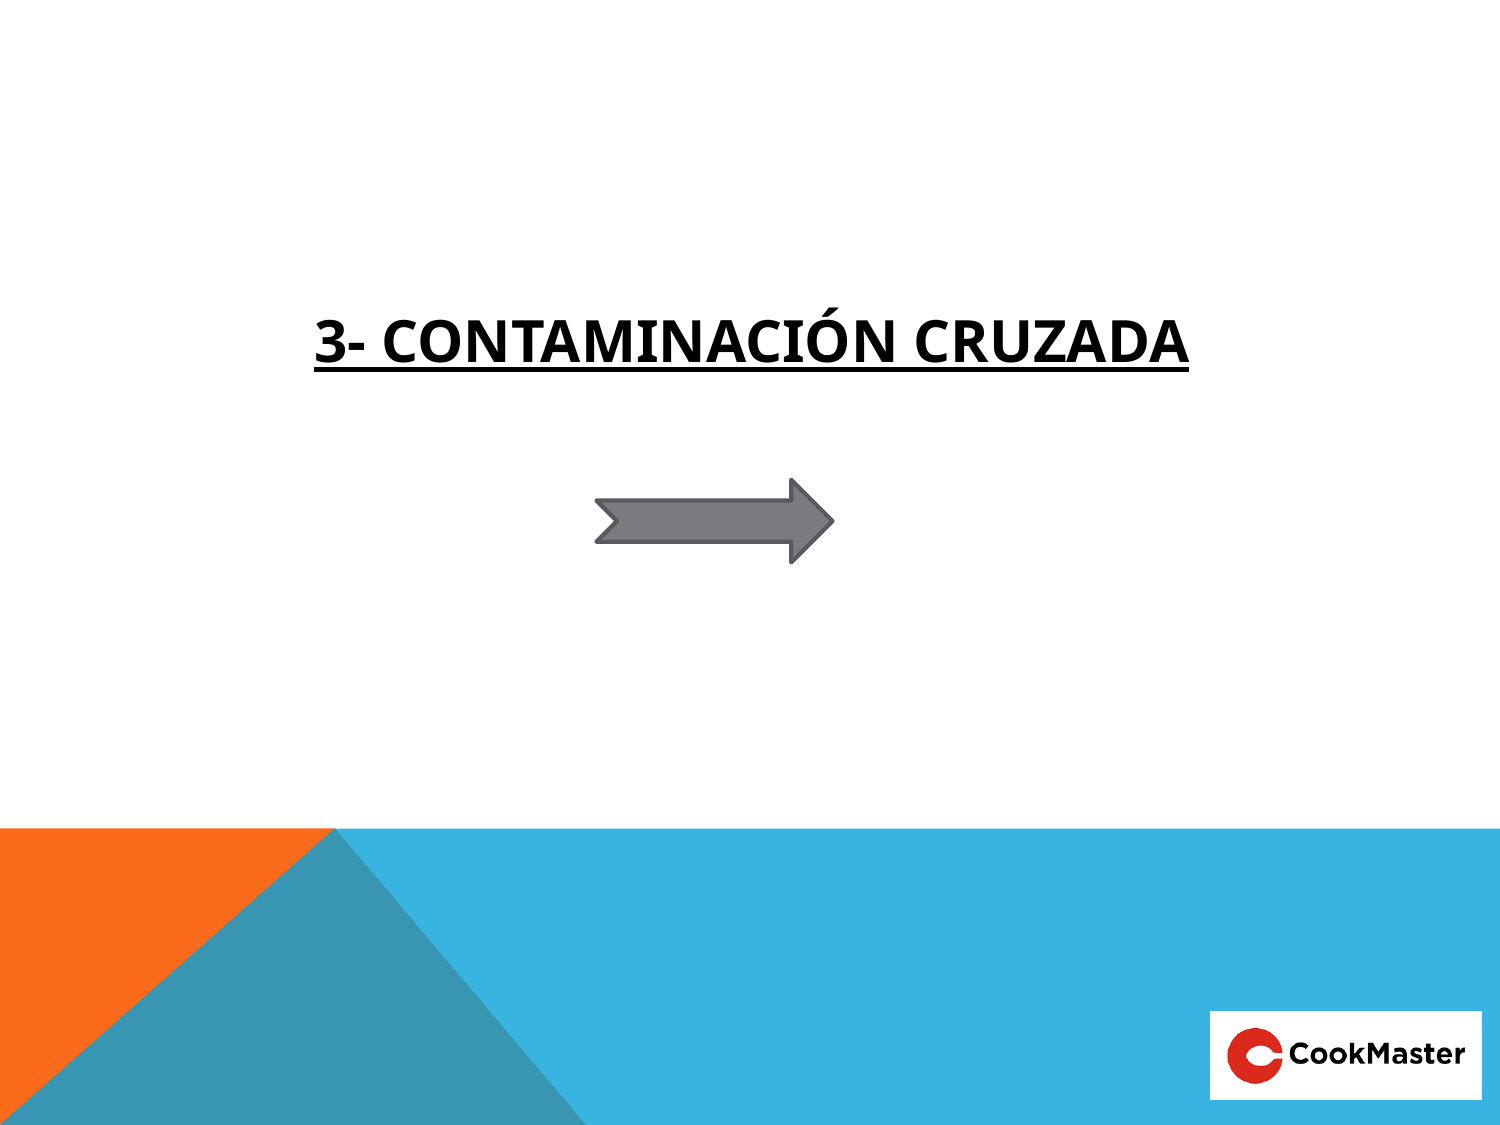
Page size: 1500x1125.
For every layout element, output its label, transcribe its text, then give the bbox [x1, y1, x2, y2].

picture [1210, 1011, 1482, 1100]
text_box [594, 477, 835, 565]
title 3- Contaminación cruzada [135, 60, 1369, 409]
